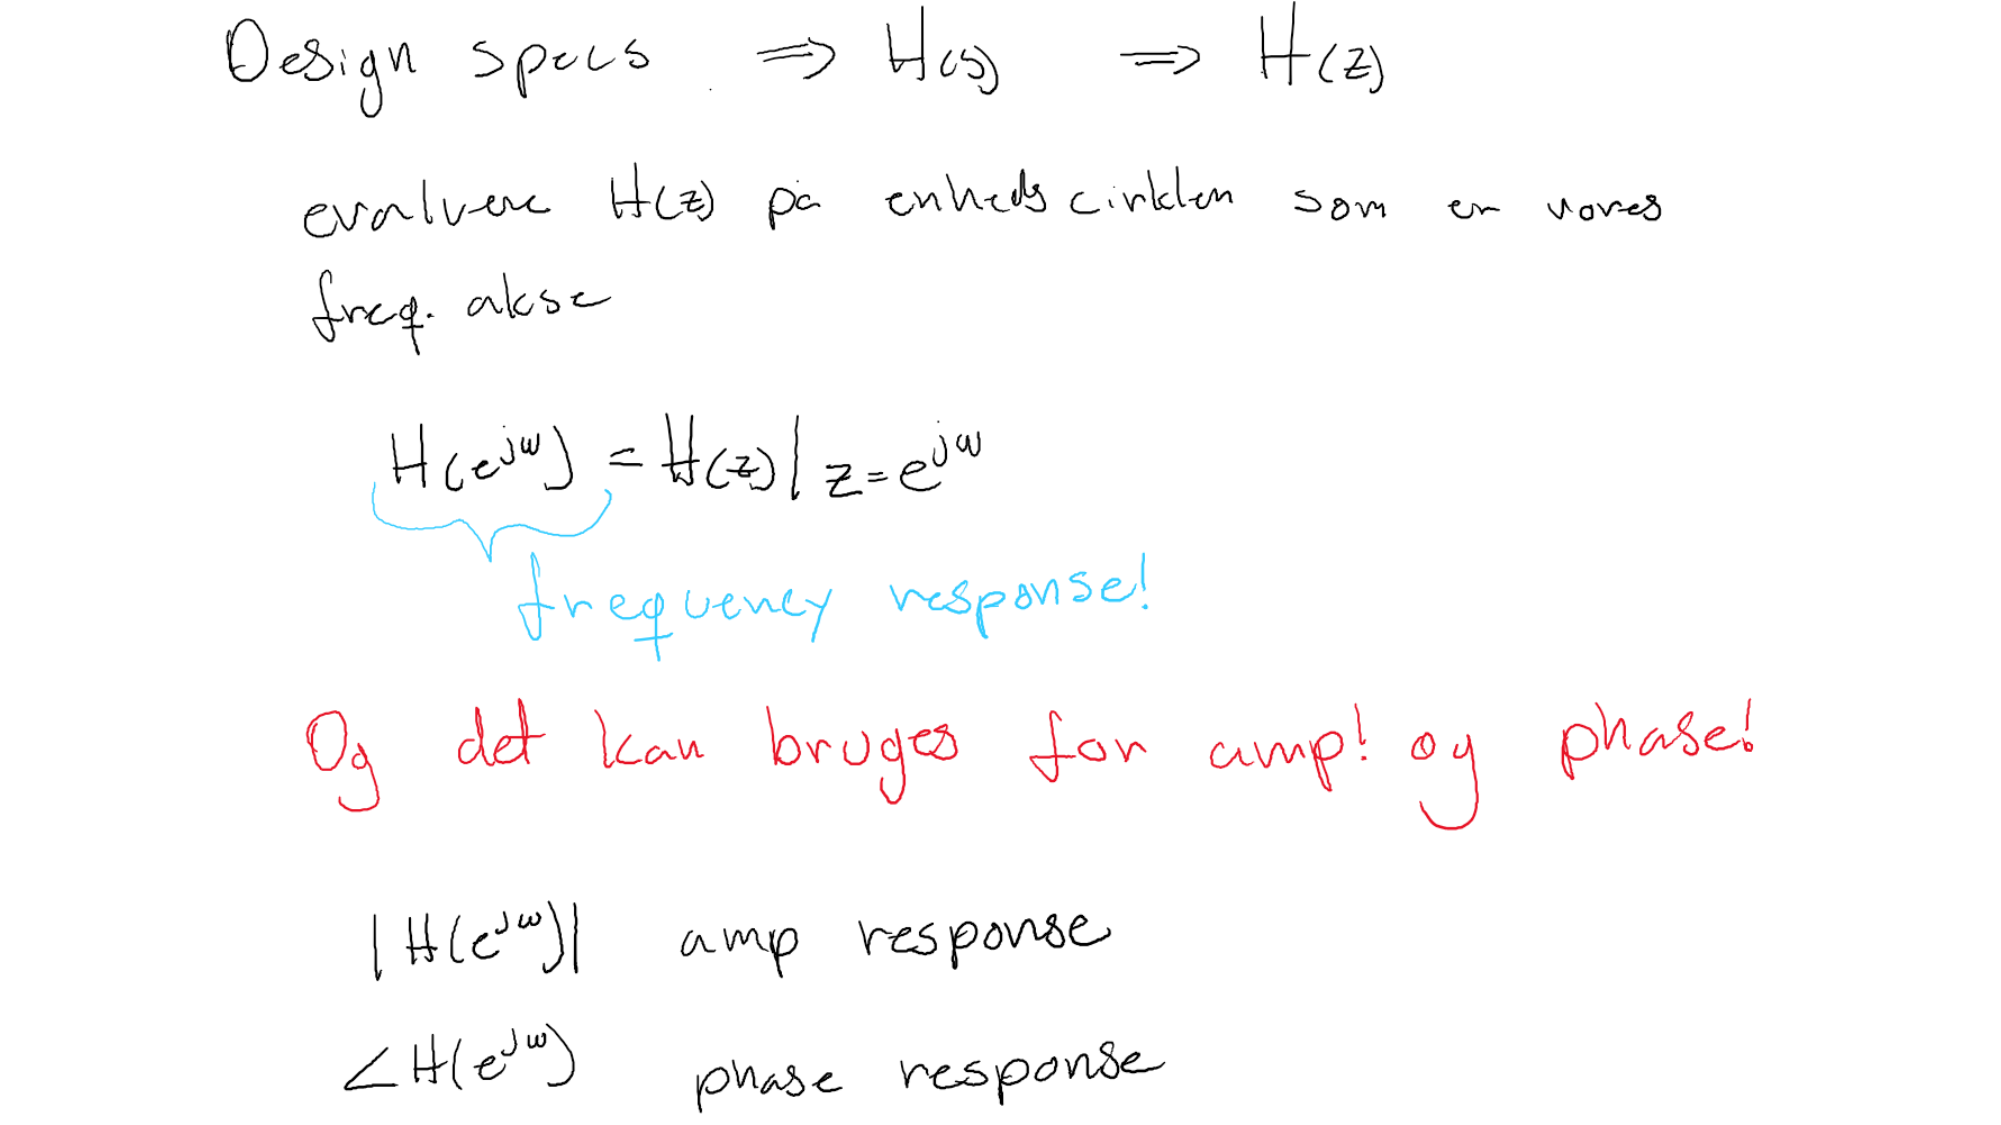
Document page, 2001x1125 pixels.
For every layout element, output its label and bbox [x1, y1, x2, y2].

picture [202, 0, 1798, 1125]
